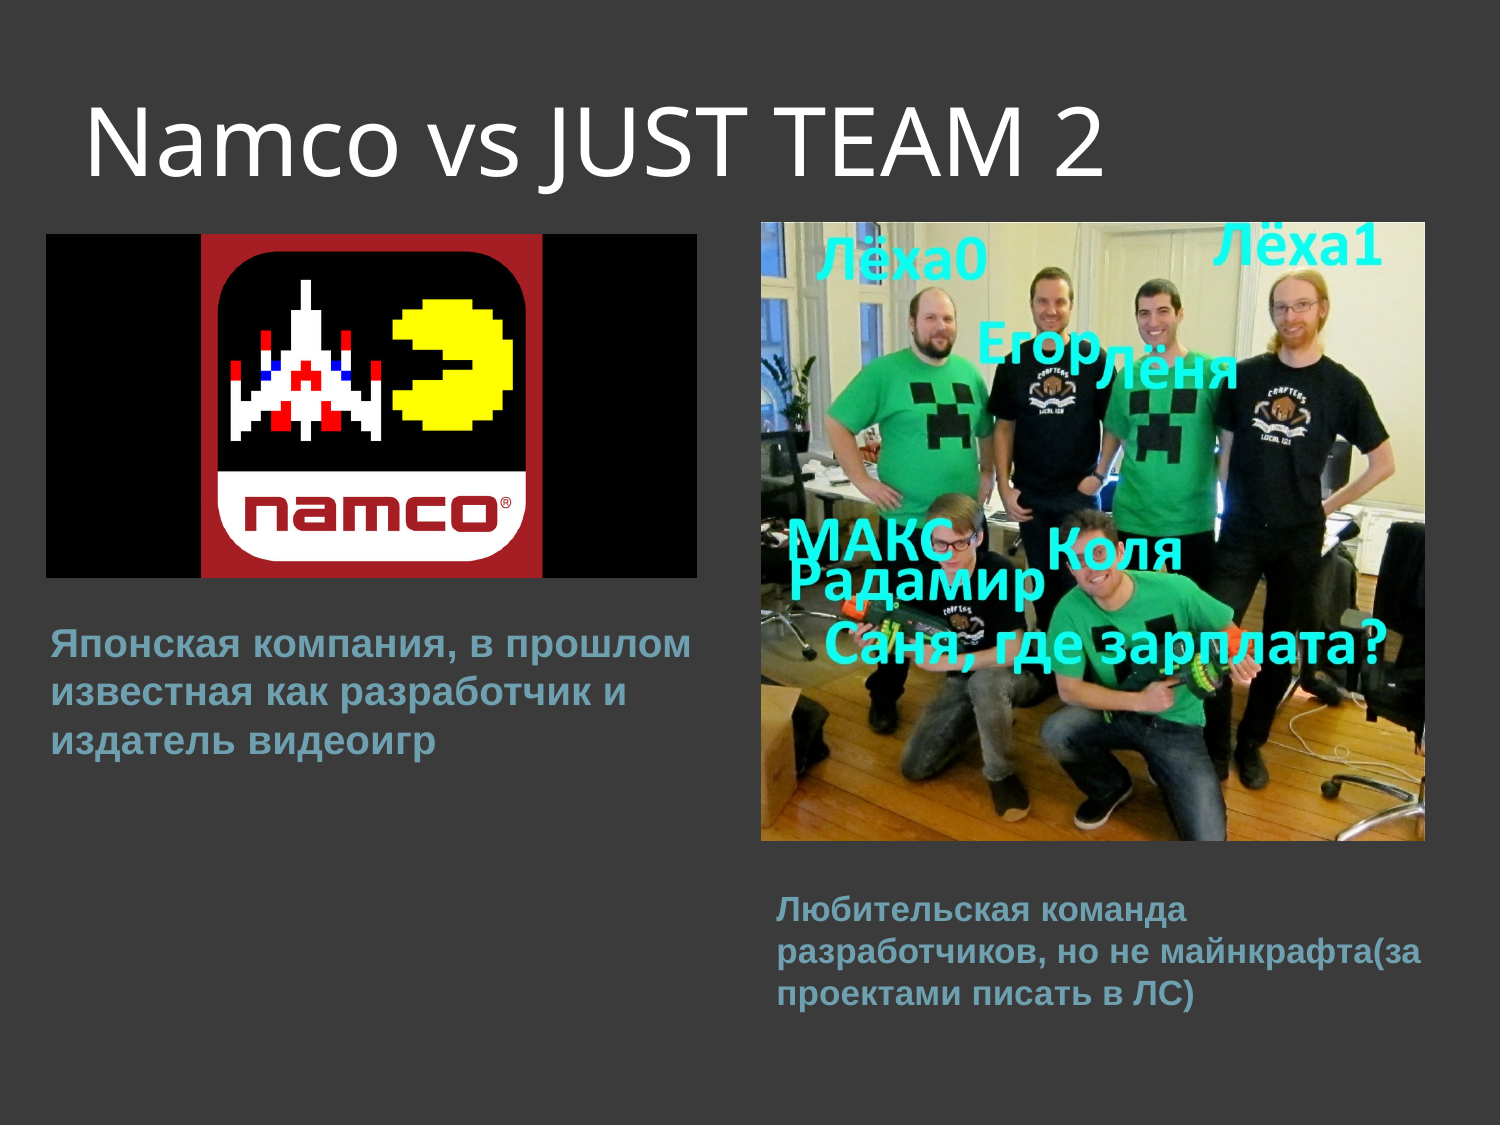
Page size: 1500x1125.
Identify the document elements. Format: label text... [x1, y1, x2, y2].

list Любительская команда разработчиков, но не майнкрафта(за проектами писать в ЛС) [761, 878, 1442, 1057]
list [761, 222, 1425, 841]
title Namсo vs JUST TEAM 2 [75, 44, 1425, 233]
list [46, 234, 697, 578]
list Японская компания, в прошлом известная как разработчик и издатель видеоигр [35, 609, 715, 774]
